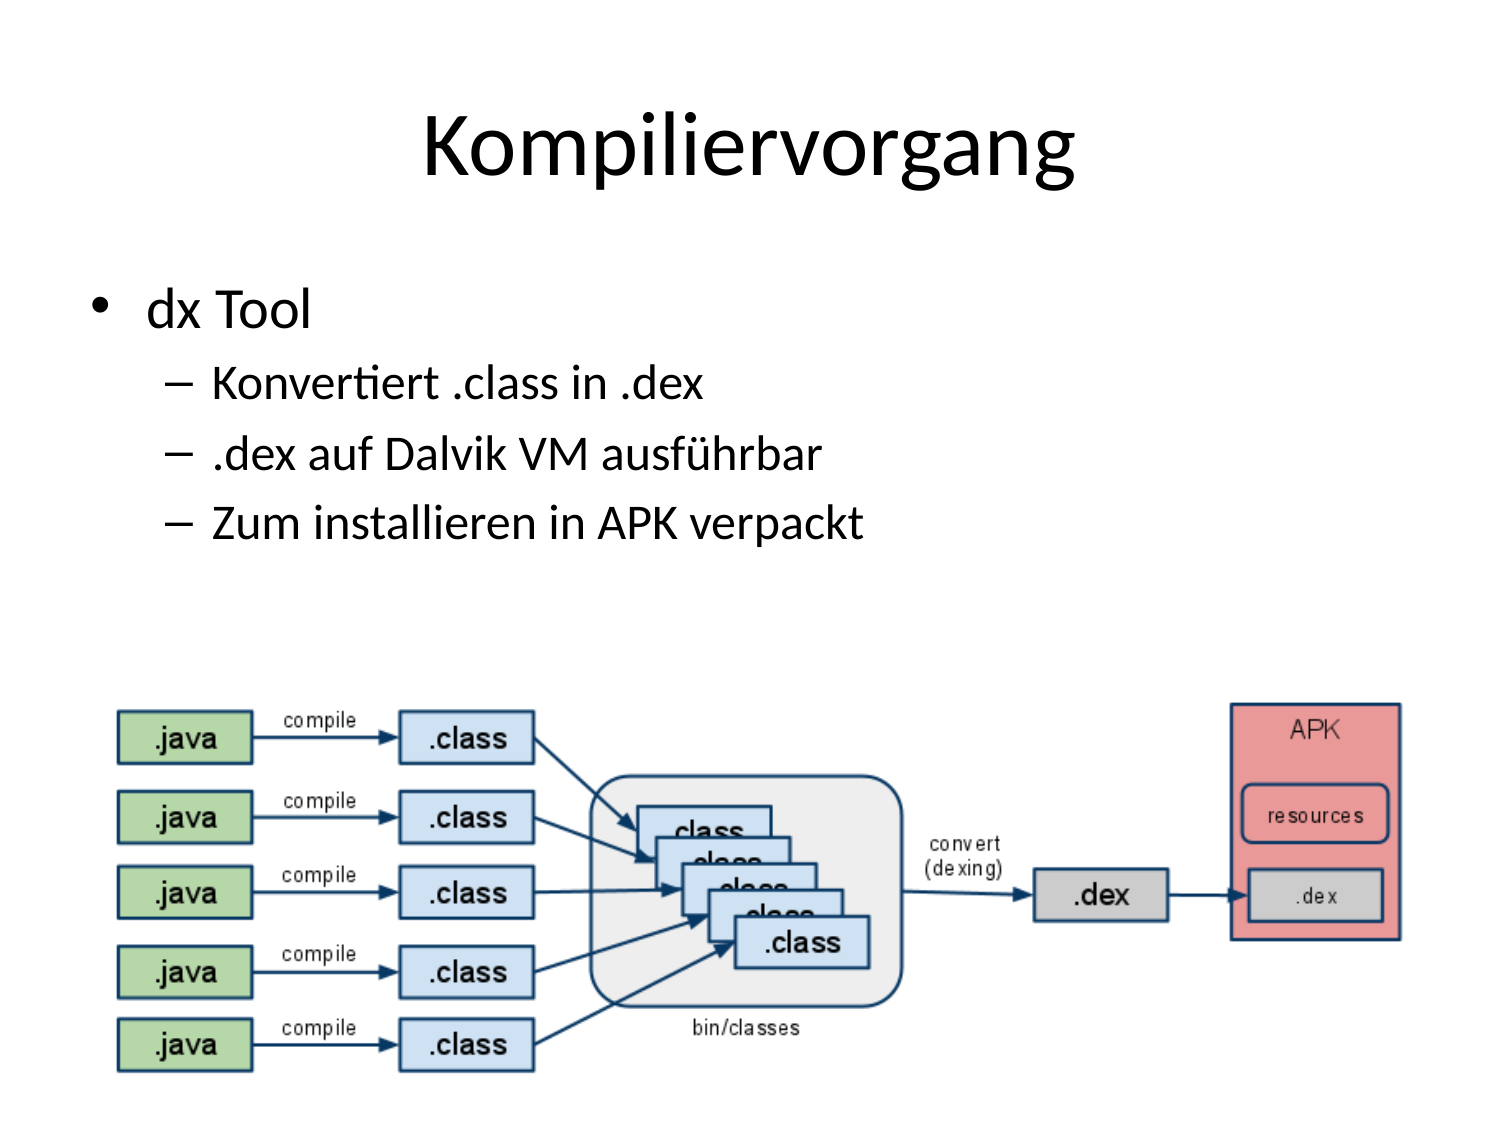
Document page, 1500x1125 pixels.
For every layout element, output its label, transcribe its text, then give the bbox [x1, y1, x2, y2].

title Kompiliervorgang [75, 45, 1425, 233]
list dx Tool Konvertiert .class in .dex .dex auf Dalvik VM ausführbar Zum installieren in APK verpackt [75, 262, 1412, 669]
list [76, 680, 1424, 1089]
